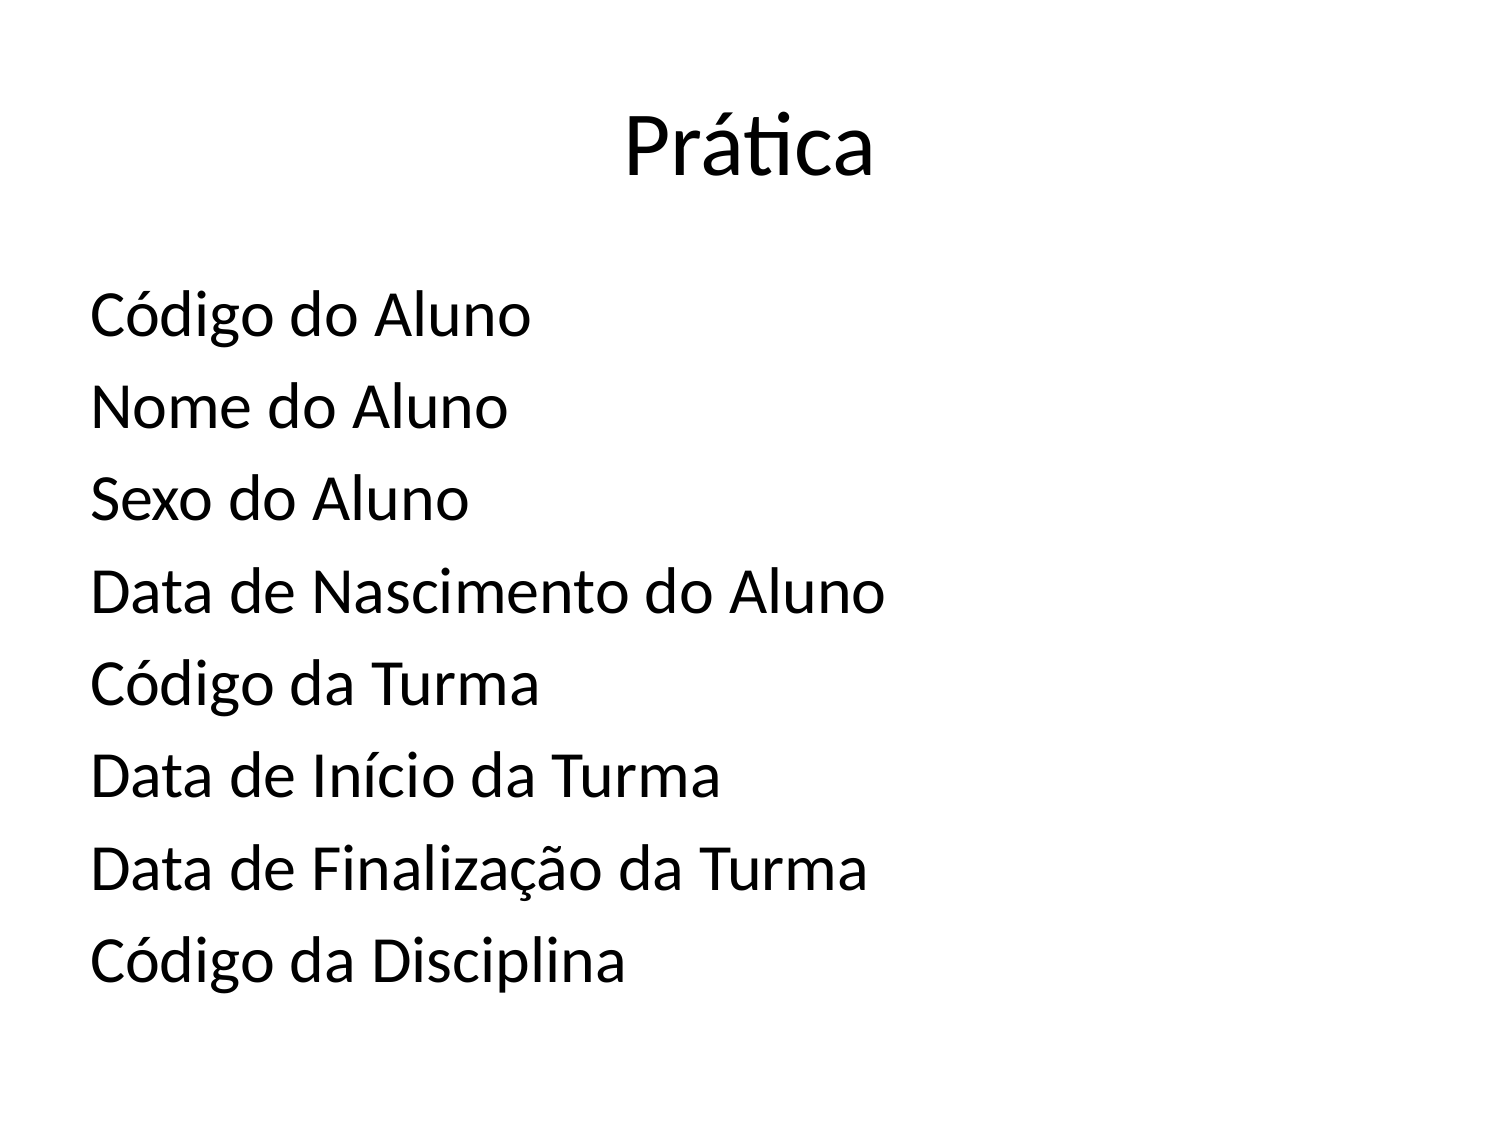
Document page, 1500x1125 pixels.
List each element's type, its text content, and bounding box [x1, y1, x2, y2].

title Prática [75, 45, 1425, 233]
list Código do Aluno Nome do Aluno Sexo do Aluno Data de Nascimento do Aluno Código da Turma Data de Início da Turma Data de Finalização da Turma Código da Disciplina [75, 262, 1425, 1005]
